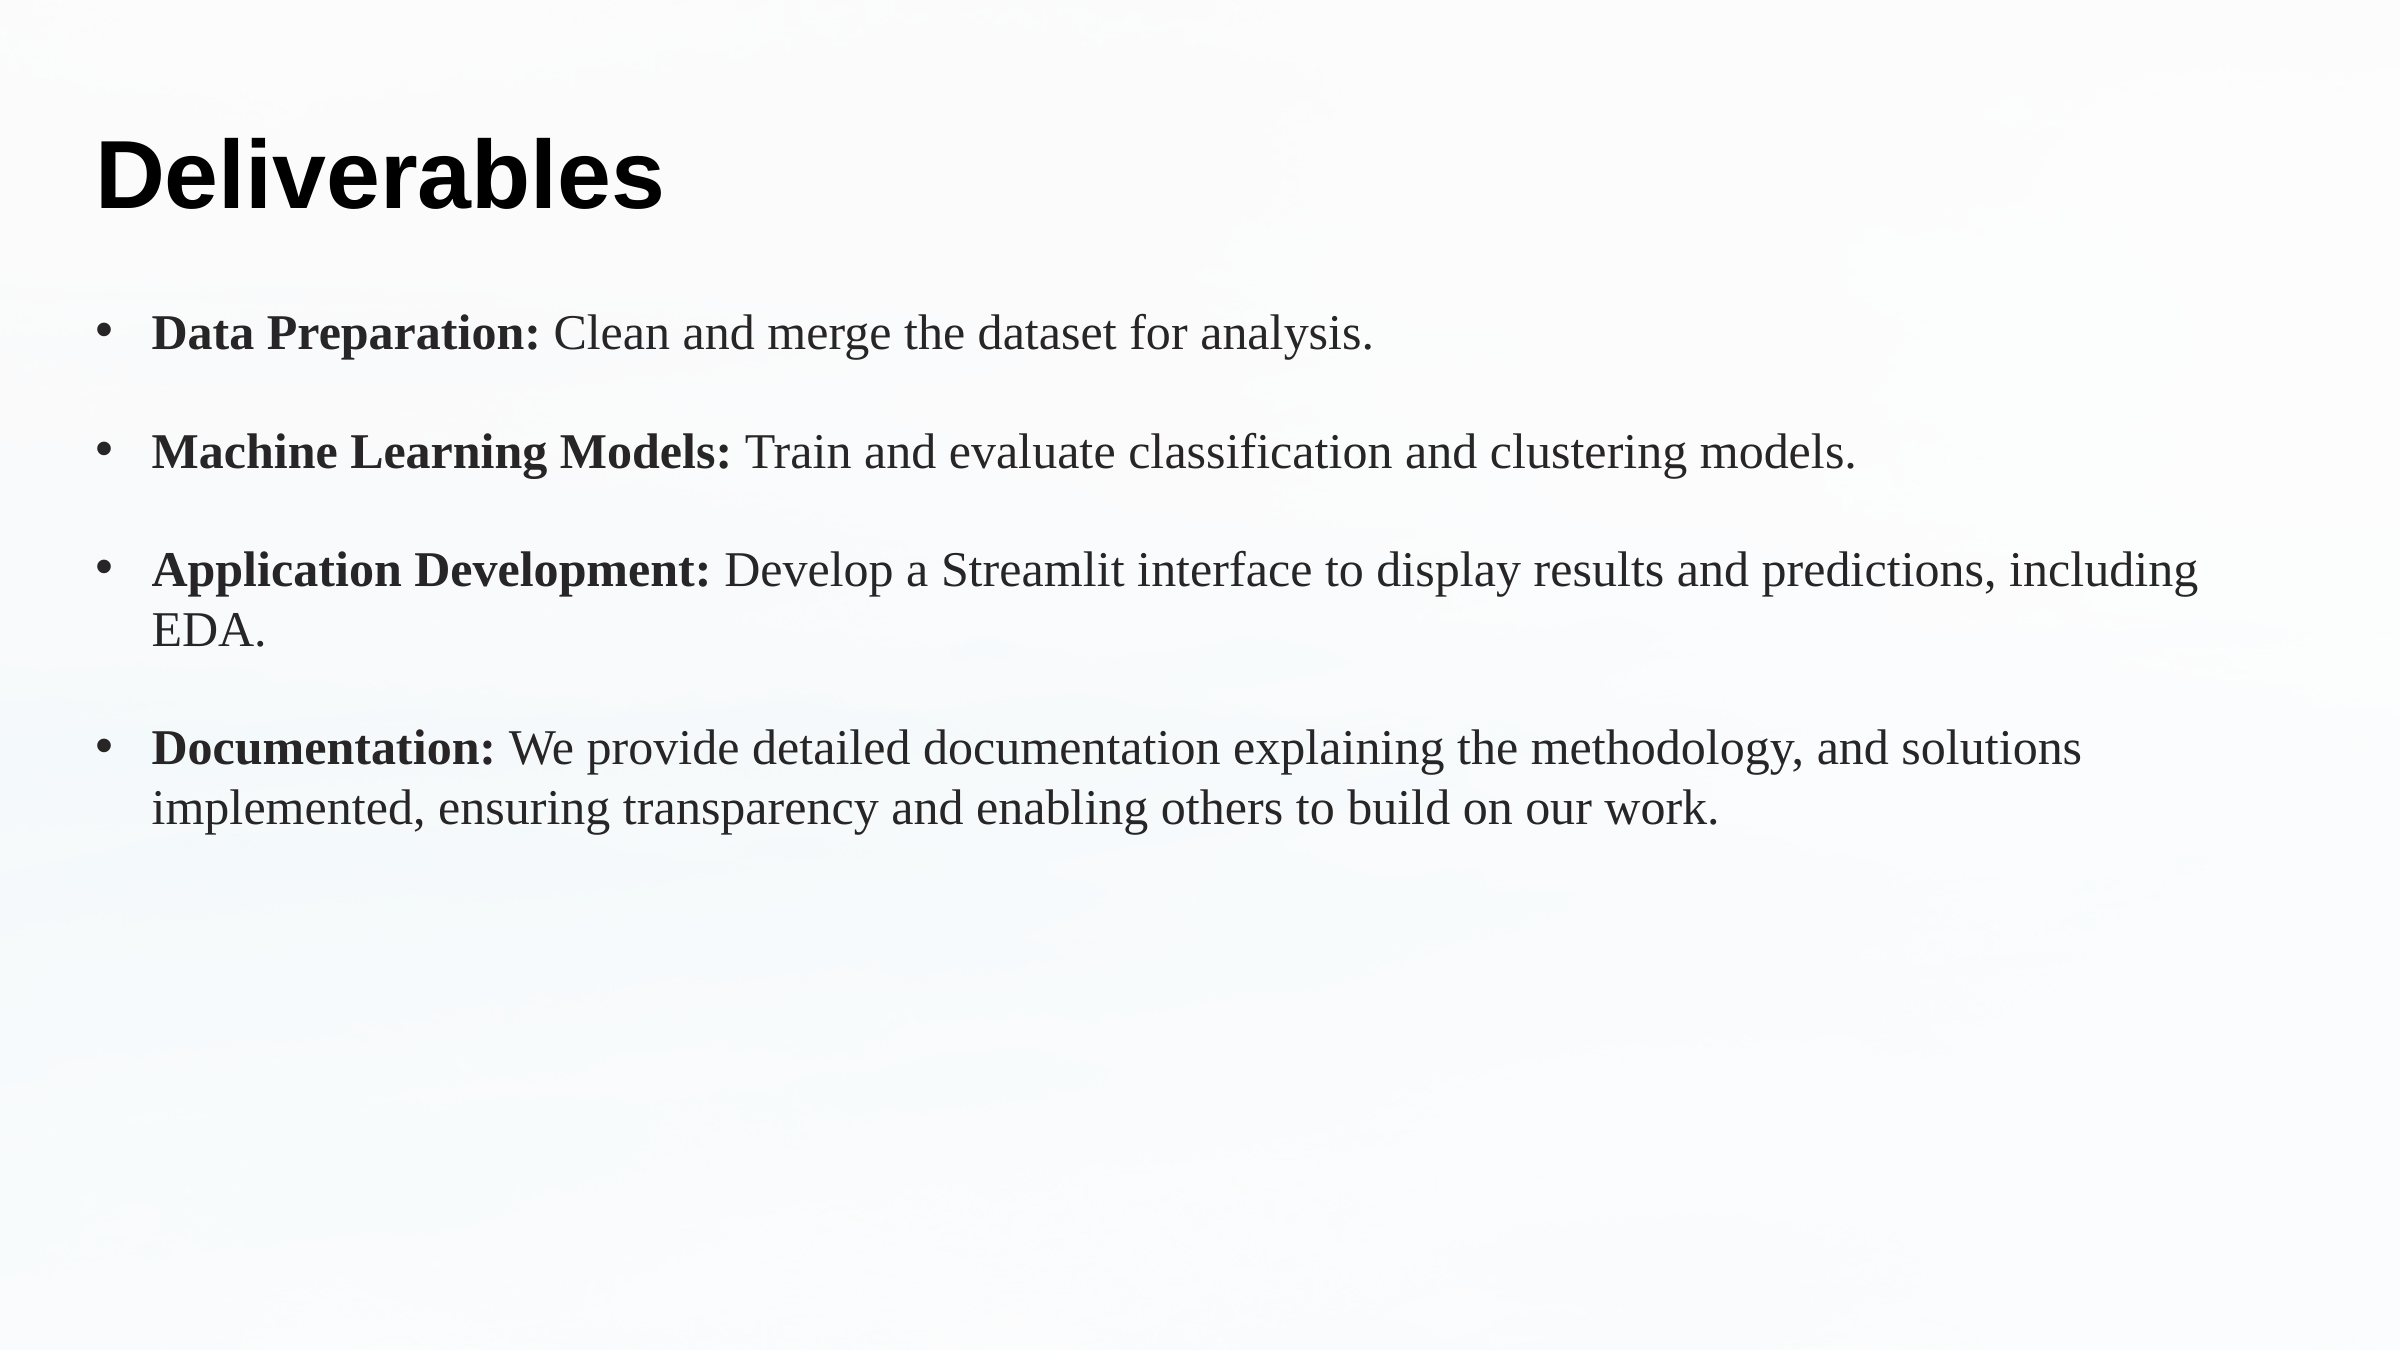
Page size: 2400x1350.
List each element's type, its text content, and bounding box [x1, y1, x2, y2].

text_box Deliverables [95, 105, 1073, 228]
text_box Data Preparation: Clean and merge the dataset for analysis. Machine Learning Models: Train and evaluate classification and clustering models. Application Development: Develop a Streamlit interface to display results and predictions, including EDA. Documentation: We provide detailed documentation explaining the methodology, and solutions implemented, ensuring transparency and enabling others to build on our work. [95, 300, 2270, 1291]
